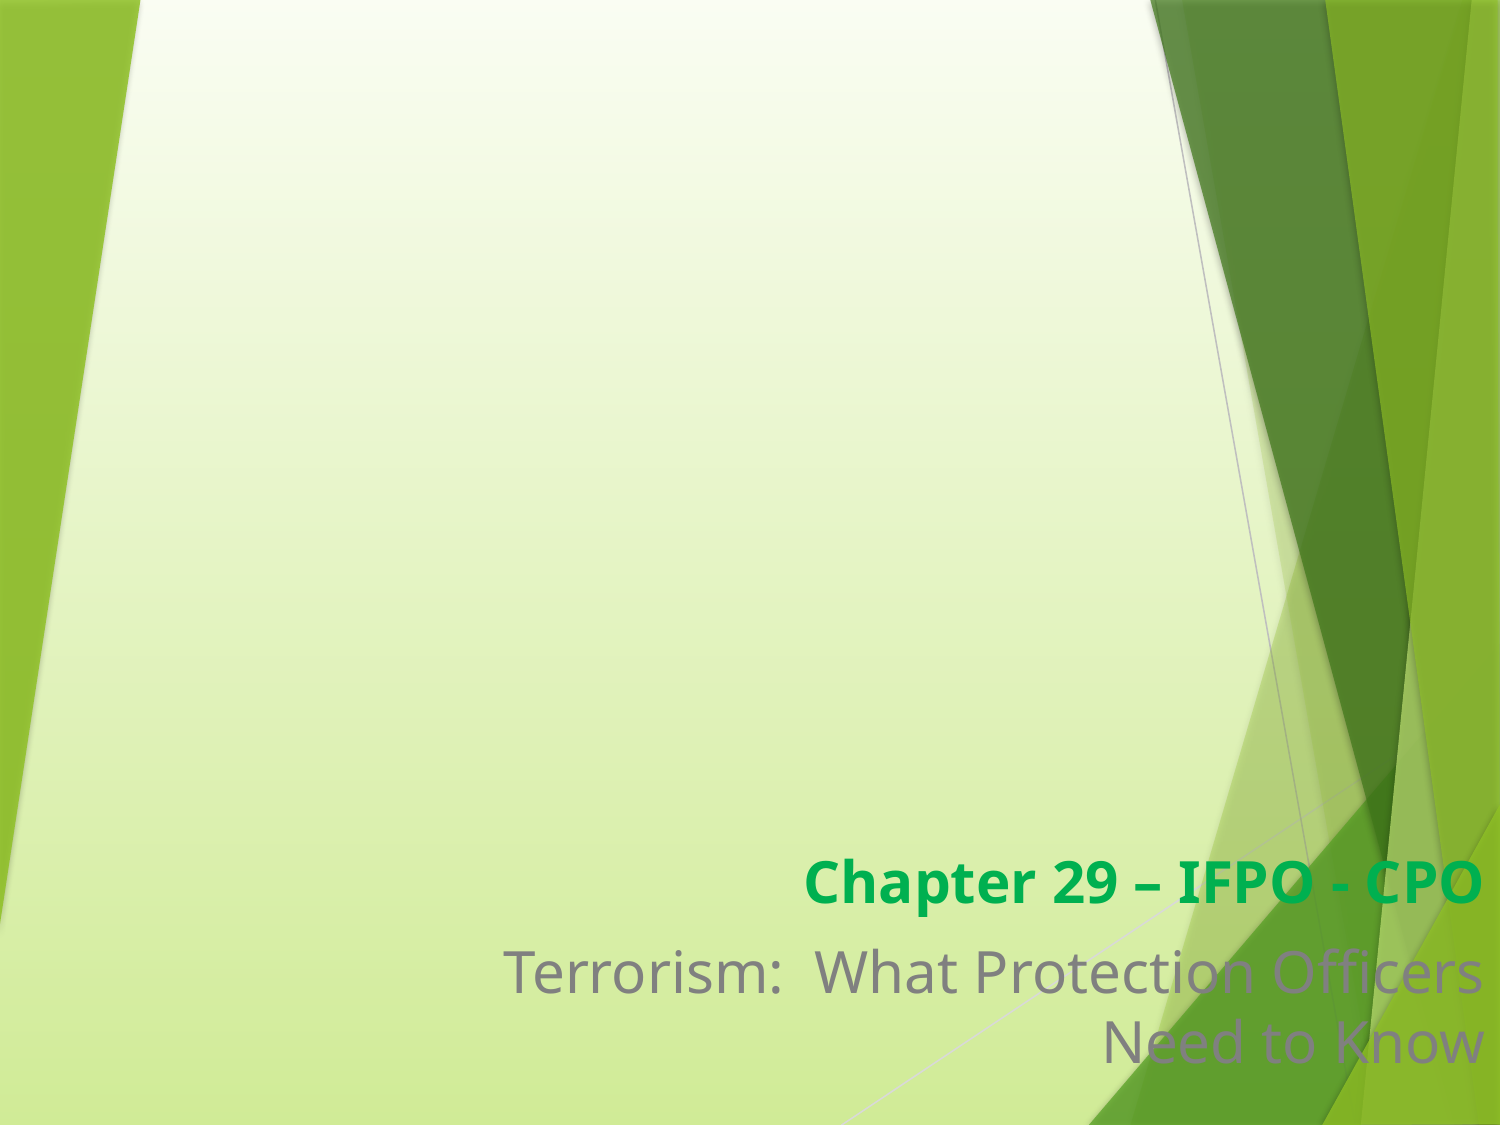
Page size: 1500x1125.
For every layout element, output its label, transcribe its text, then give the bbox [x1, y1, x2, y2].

slide_number 1 [1057, 991, 1142, 1051]
subtitle Chapter 29 – IFPO - CPO Terrorism: What Protection Officers Need to Know [450, 837, 1500, 1125]
